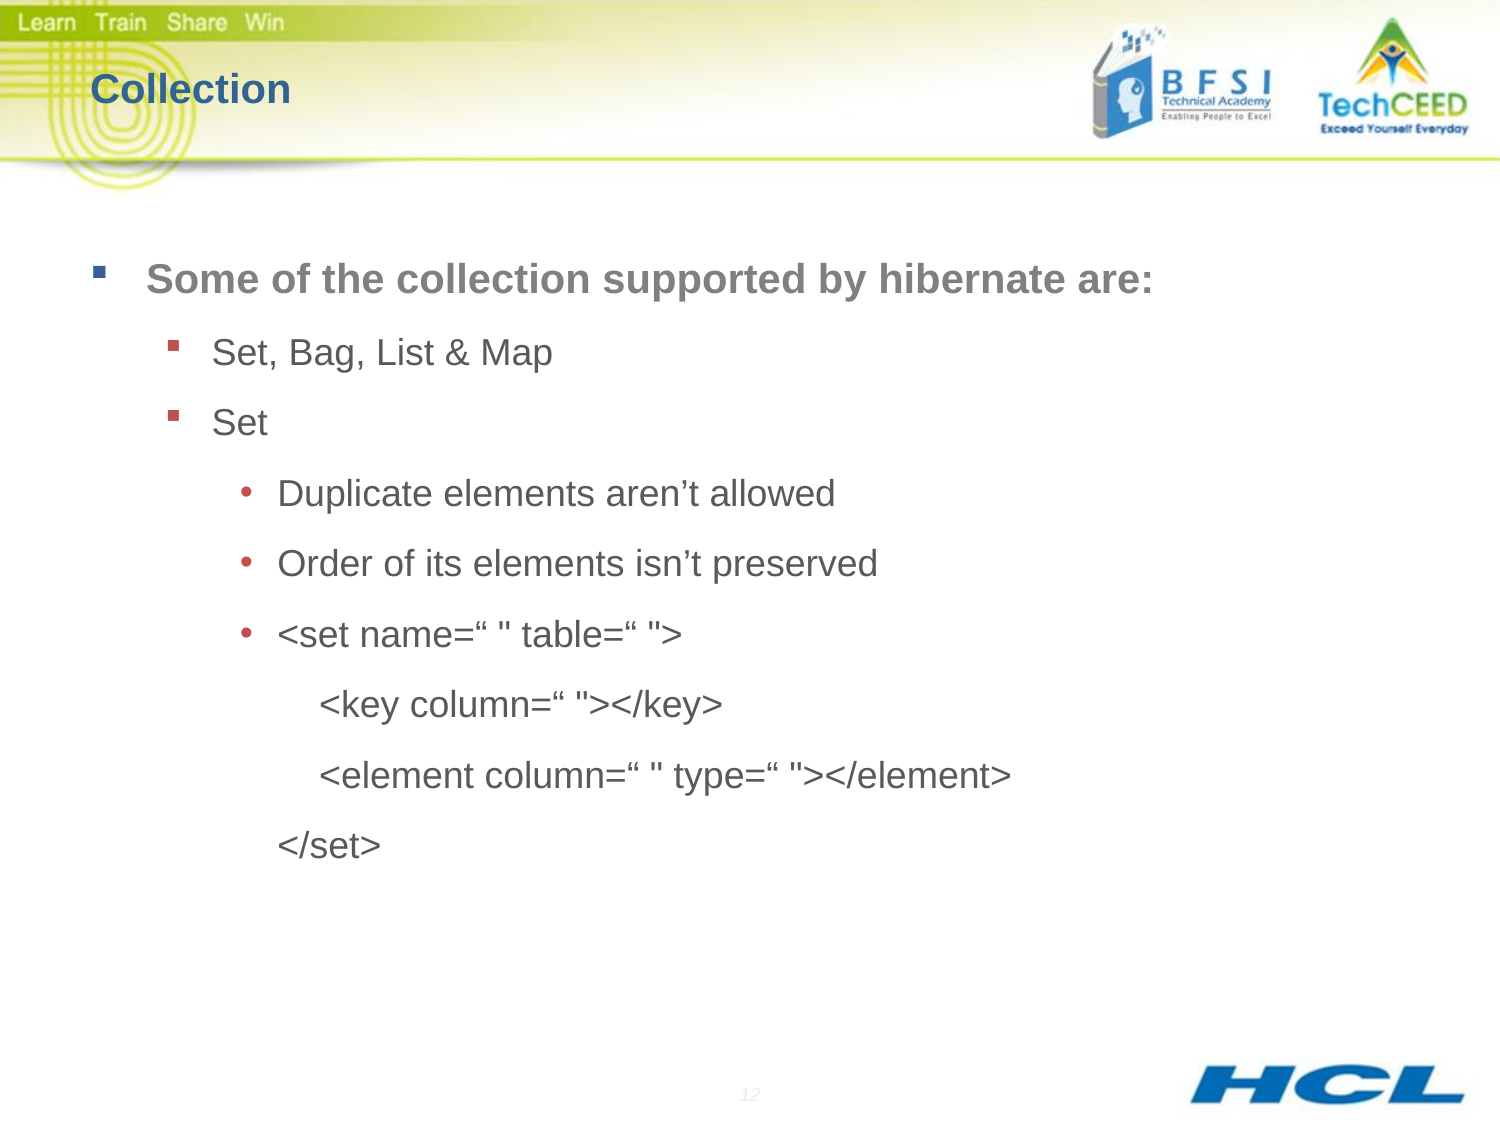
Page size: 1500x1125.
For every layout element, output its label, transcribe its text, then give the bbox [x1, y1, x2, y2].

title Collection [74, 24, 1151, 150]
slide_number 12 [574, 1074, 926, 1115]
picture [0, 0, 1500, 1125]
list Some of the collection supported by hibernate are: Set, Bag, List & Map Set Duplicate elements aren’t allowed Order of its elements isn’t preserved <set name=“ " table=“ "> <key column=“ "></key> <element column=“ " type=“ "></element> </set> [75, 224, 1425, 968]
